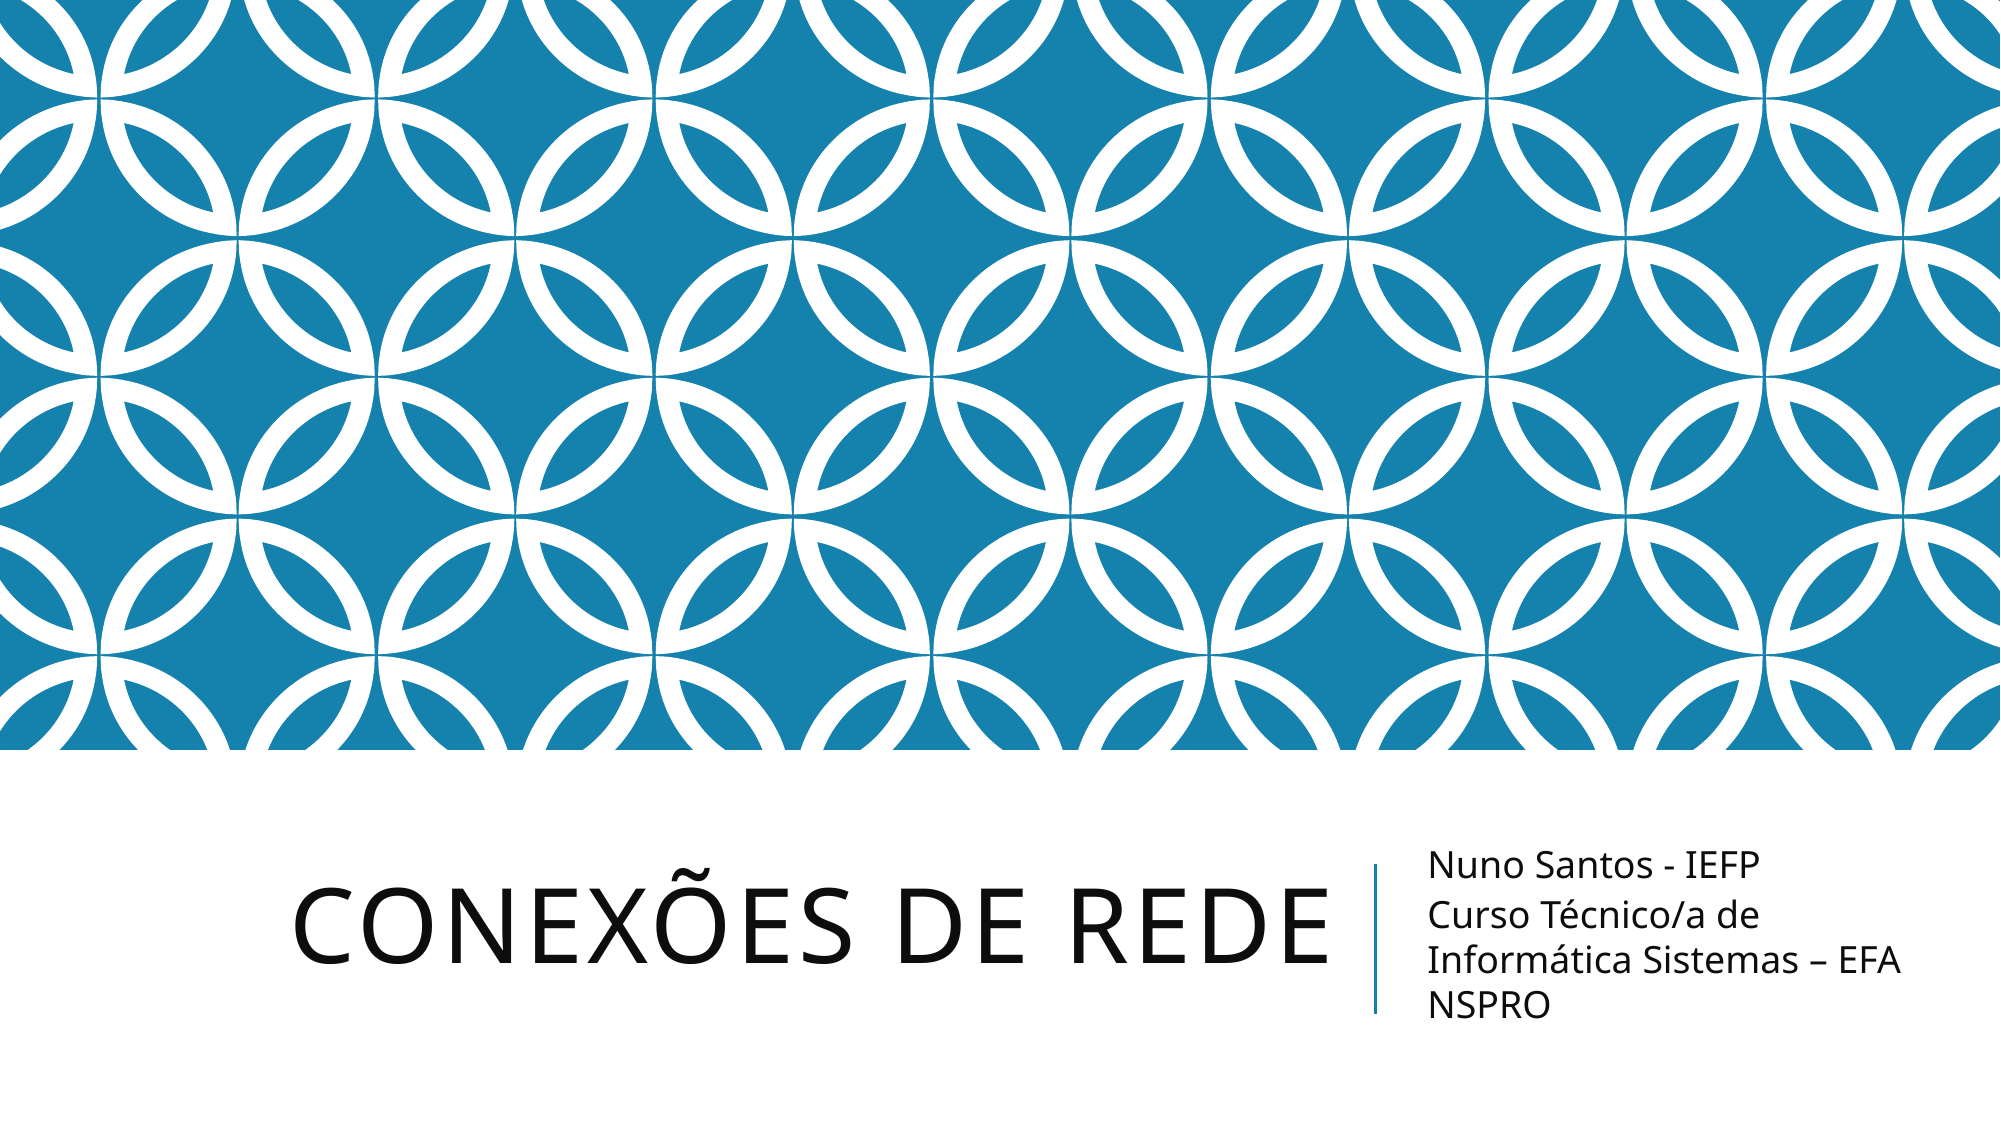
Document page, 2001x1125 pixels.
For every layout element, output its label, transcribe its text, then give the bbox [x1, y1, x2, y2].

subtitle Nuno Santos - IEFP Curso Técnico/a de Informática Sistemas – EFA NSPRO [1412, 813, 1938, 1054]
title Conexões de Rede [75, 813, 1350, 1054]
